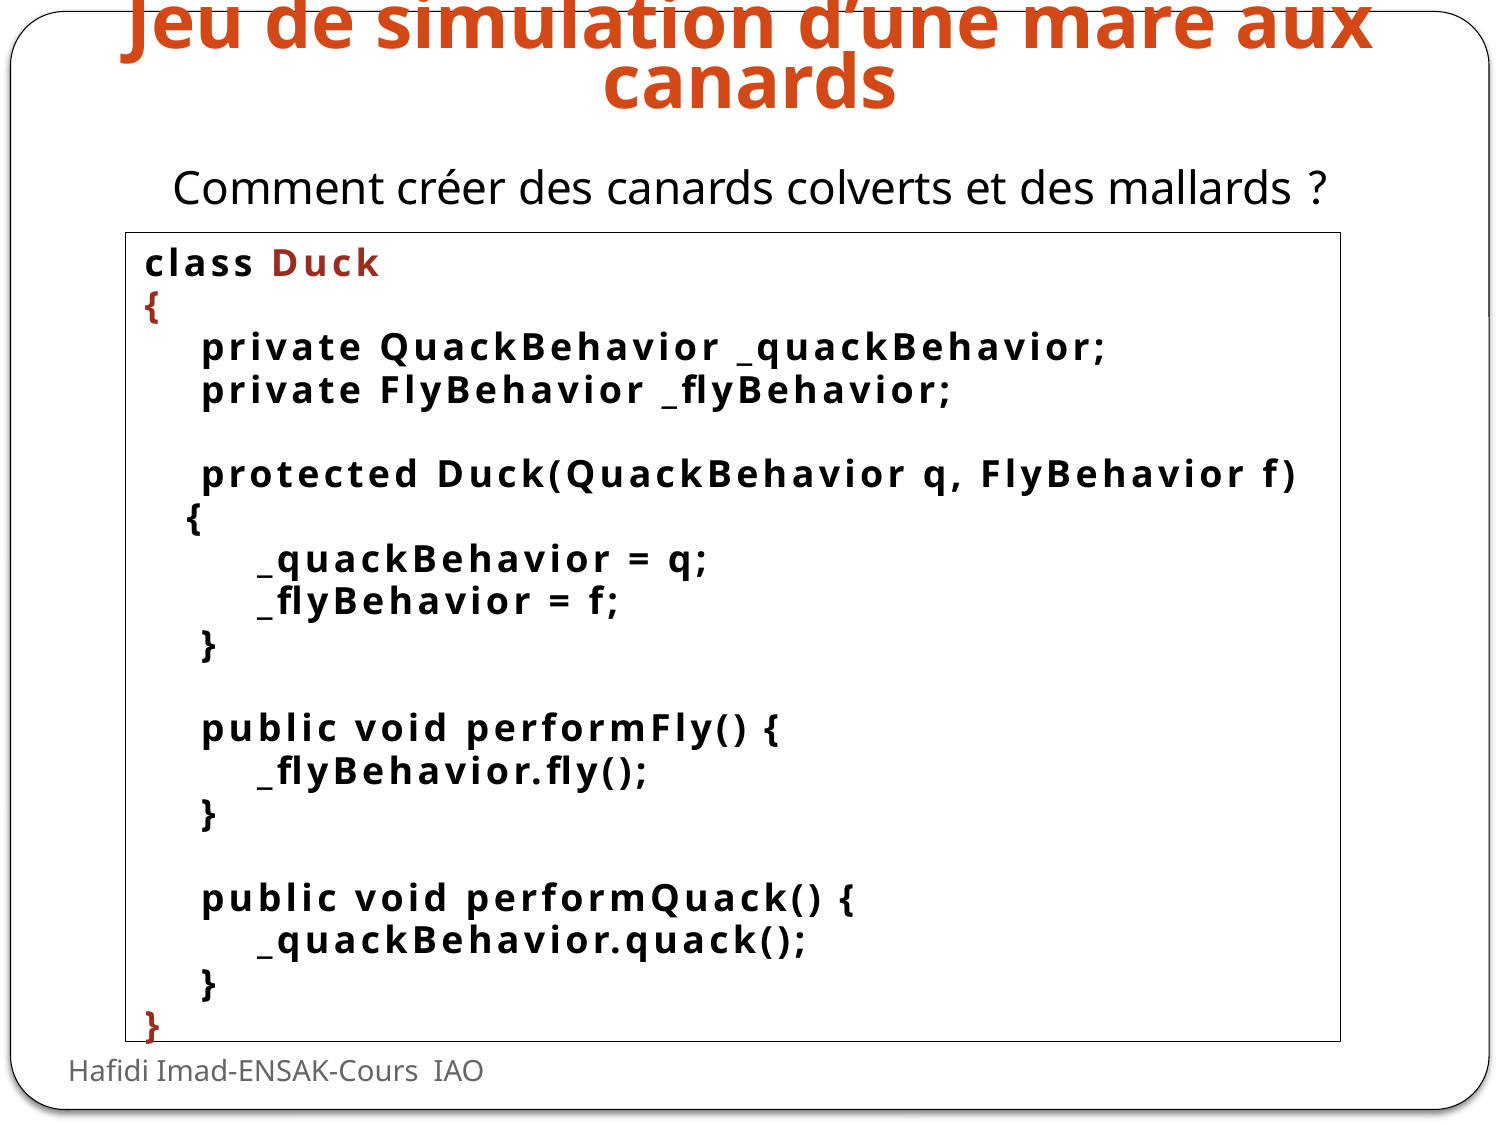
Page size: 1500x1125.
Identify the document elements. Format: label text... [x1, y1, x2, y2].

text_box class Duck { private QuackBehavior _quackBehavior; private FlyBehavior _flyBehavior; protected Duck(QuackBehavior q, FlyBehavior f) { _quackBehavior = q; _flyBehavior = f; } public void performFly() { _flyBehavior.fly(); } public void performQuack() { _quackBehavior.quack(); } } [142, 241, 1324, 1046]
title Jeu de simulation d’une mare aux canards [0, 0, 1500, 121]
footer Hafidi Imad-ENSAK-Cours IAO [53, 1032, 704, 1108]
text_box Comment créer des canards colverts et des mallards ? [0, 153, 1500, 215]
text_box [125, 232, 1341, 1042]
